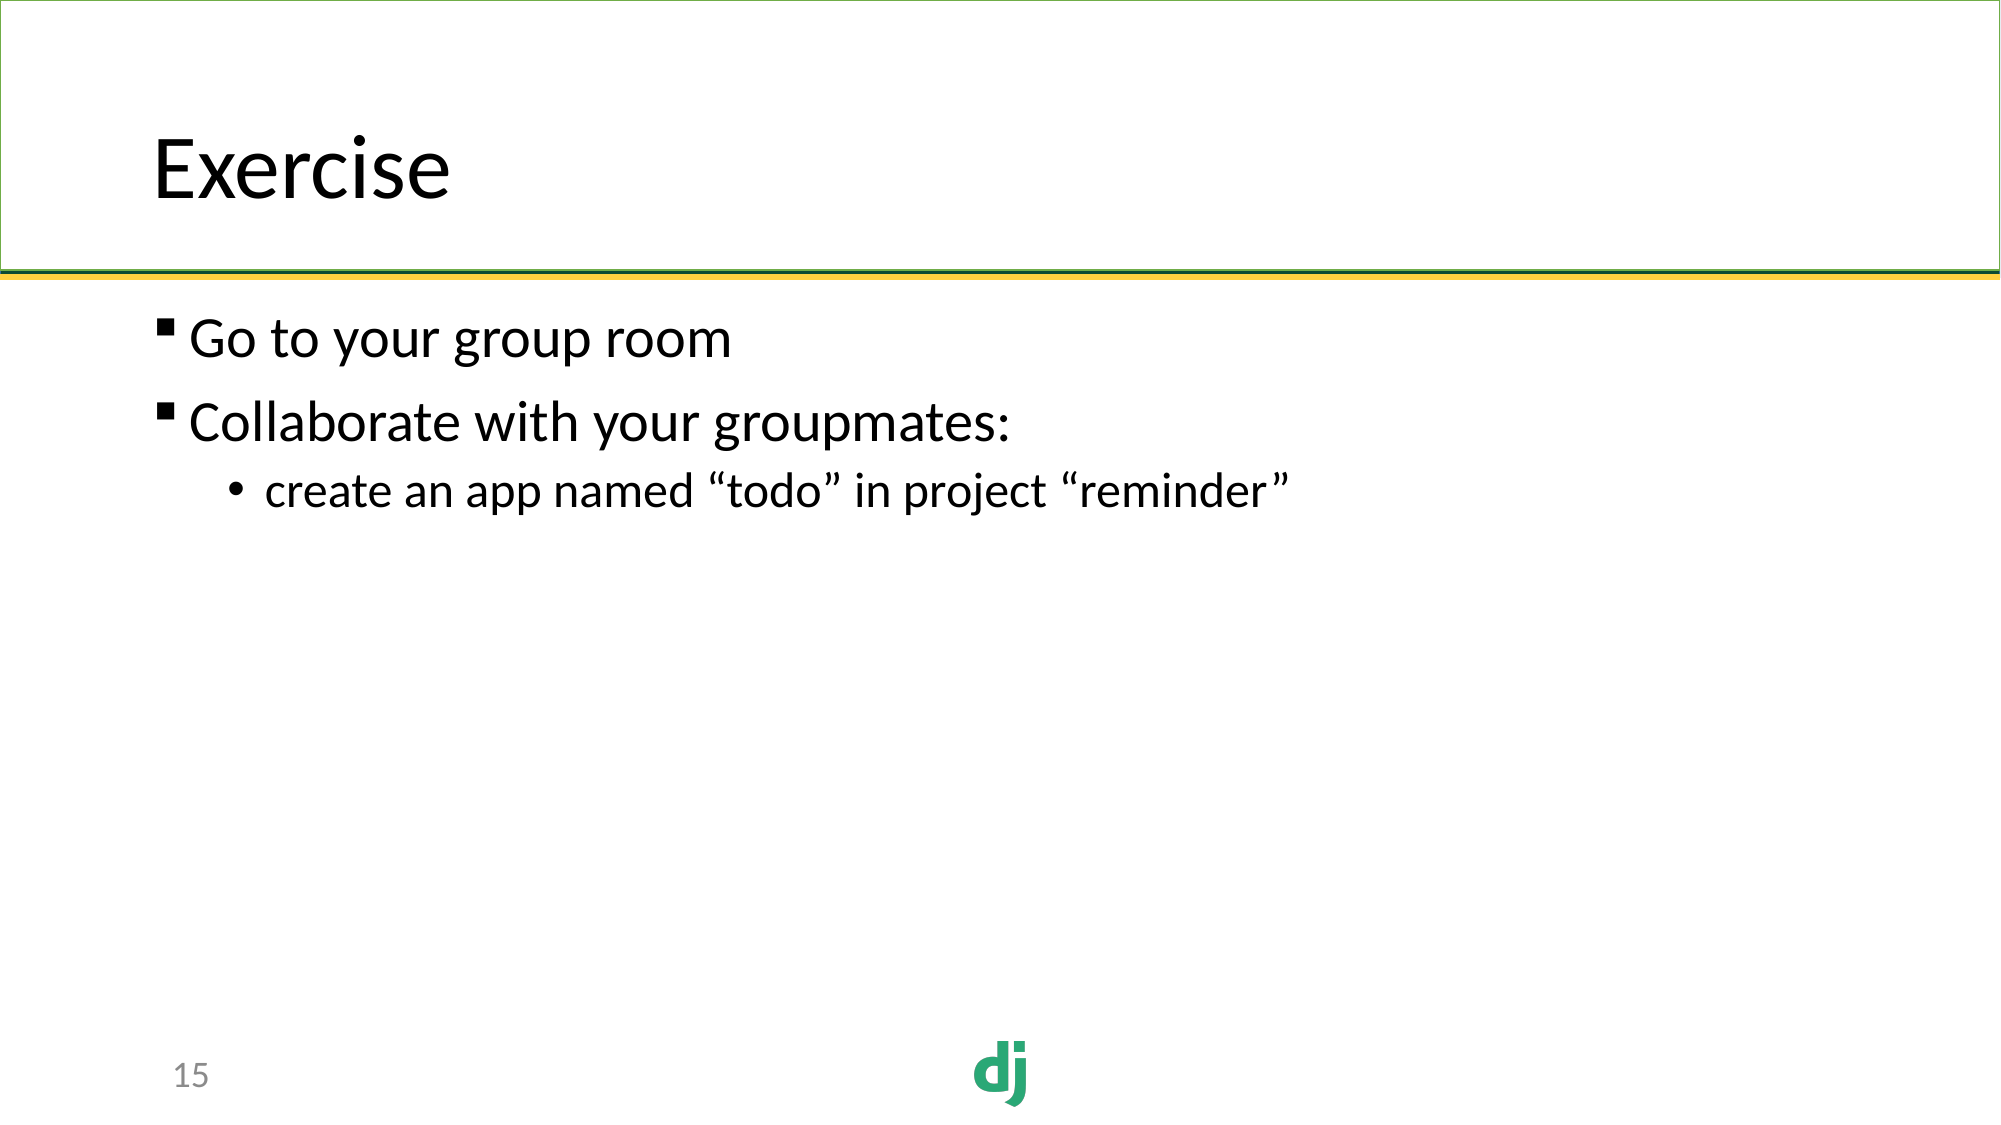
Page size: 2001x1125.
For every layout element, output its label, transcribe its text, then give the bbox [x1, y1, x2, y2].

text_box [0, 0, 2000, 271]
list Go to your group room Collaborate with your groupmates: create an app named “todo” in project “reminder” [137, 299, 1863, 1014]
title Exercise [137, 59, 1863, 278]
picture [956, 1041, 1044, 1107]
slide_number 15 [156, 1042, 607, 1103]
